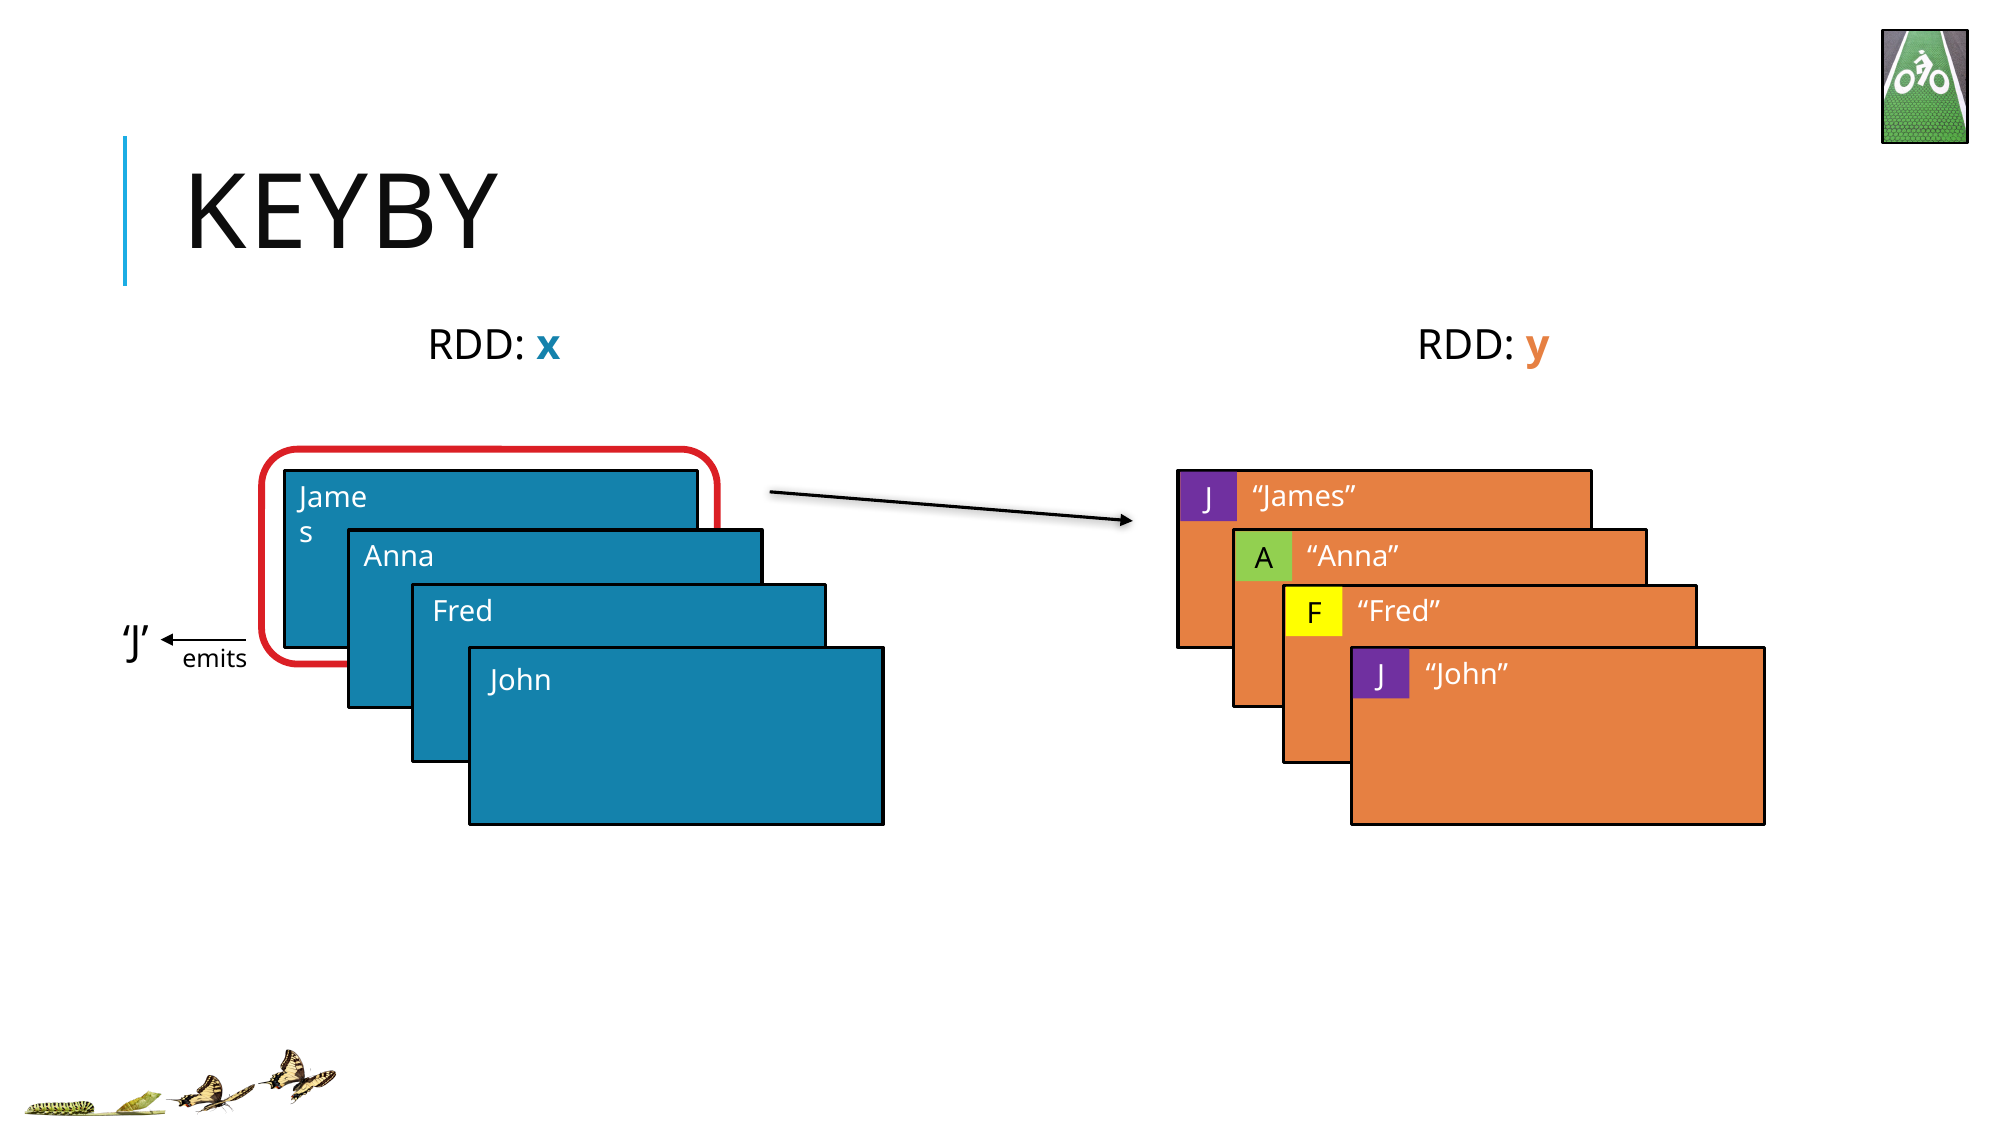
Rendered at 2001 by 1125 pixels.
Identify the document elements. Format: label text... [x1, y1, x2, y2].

picture [1883, 30, 1967, 142]
text_box “John” [1410, 647, 1697, 698]
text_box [769, 491, 1134, 522]
text_box emits [167, 634, 267, 680]
text_box [348, 529, 763, 708]
text_box [260, 447, 719, 666]
text_box Anna [348, 529, 456, 580]
text_box [283, 469, 699, 649]
text_box [1282, 584, 1698, 764]
text_box RDD: x [412, 310, 646, 376]
text_box “Fred” [1343, 585, 1519, 636]
text_box “Anna” [1292, 530, 1468, 580]
text_box Fred [417, 585, 511, 635]
text_box James [284, 470, 392, 556]
text_box A [1235, 531, 1293, 582]
text_box [1177, 469, 1593, 649]
text_box [1232, 528, 1648, 708]
text_box “James” [1237, 470, 1524, 521]
text_box John [475, 653, 610, 704]
text_box F [1285, 586, 1343, 637]
picture [18, 1046, 350, 1125]
title KeyBy [168, 96, 1763, 342]
text_box [411, 584, 827, 763]
text_box RDD: y [1402, 310, 1635, 376]
text_box [1350, 646, 1766, 826]
text_box ‘J’ [108, 606, 208, 672]
text_box [469, 646, 884, 826]
text_box J [1352, 648, 1410, 699]
text_box J [1180, 471, 1237, 522]
